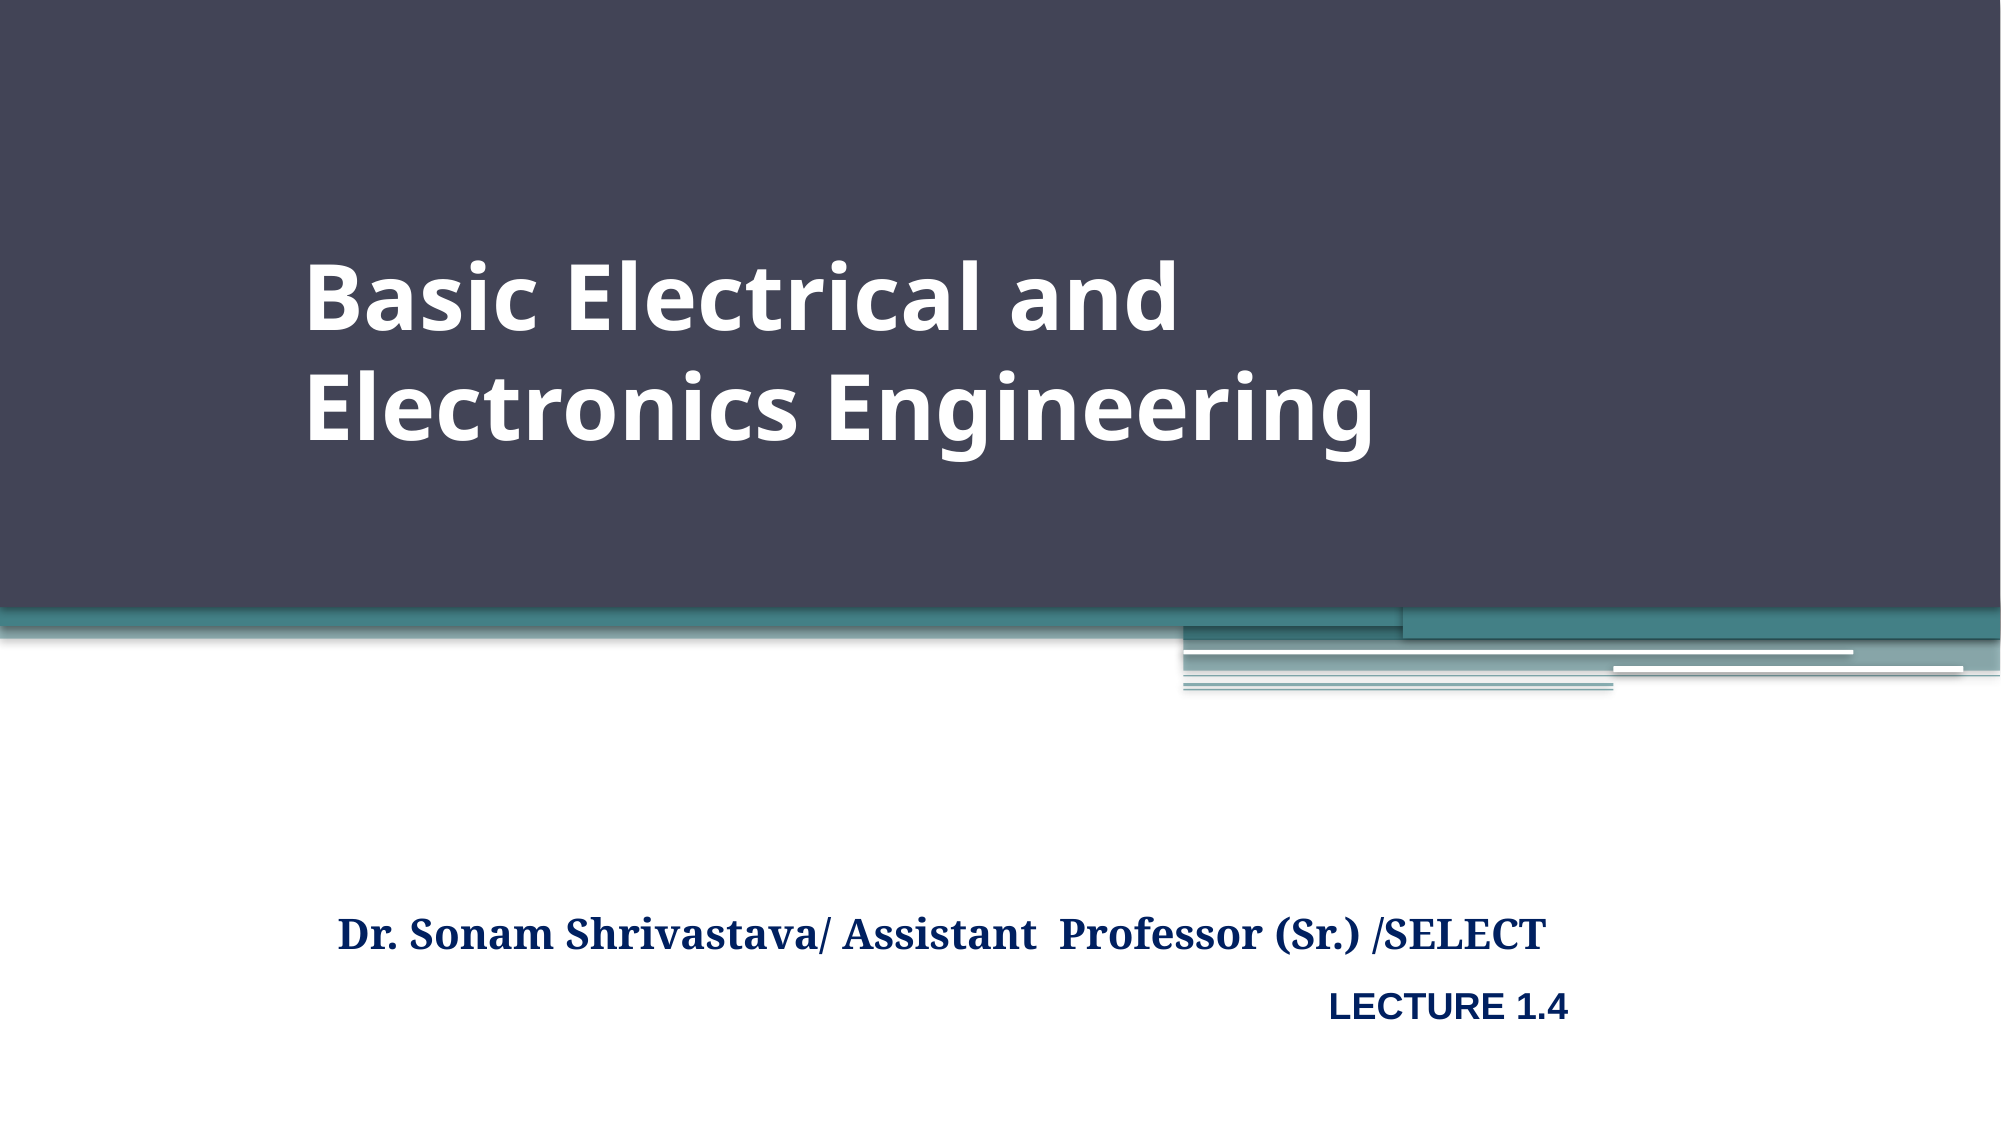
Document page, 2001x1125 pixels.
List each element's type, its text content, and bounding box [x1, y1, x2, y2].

text_box LECTURE 1.4 [1313, 974, 1584, 1035]
title Basic Electrical and Electronics Engineering [287, 224, 1675, 467]
subtitle Dr. Sonam Shrivastava/ Assistant Professor (Sr.) /SELECT [312, 900, 1700, 1000]
